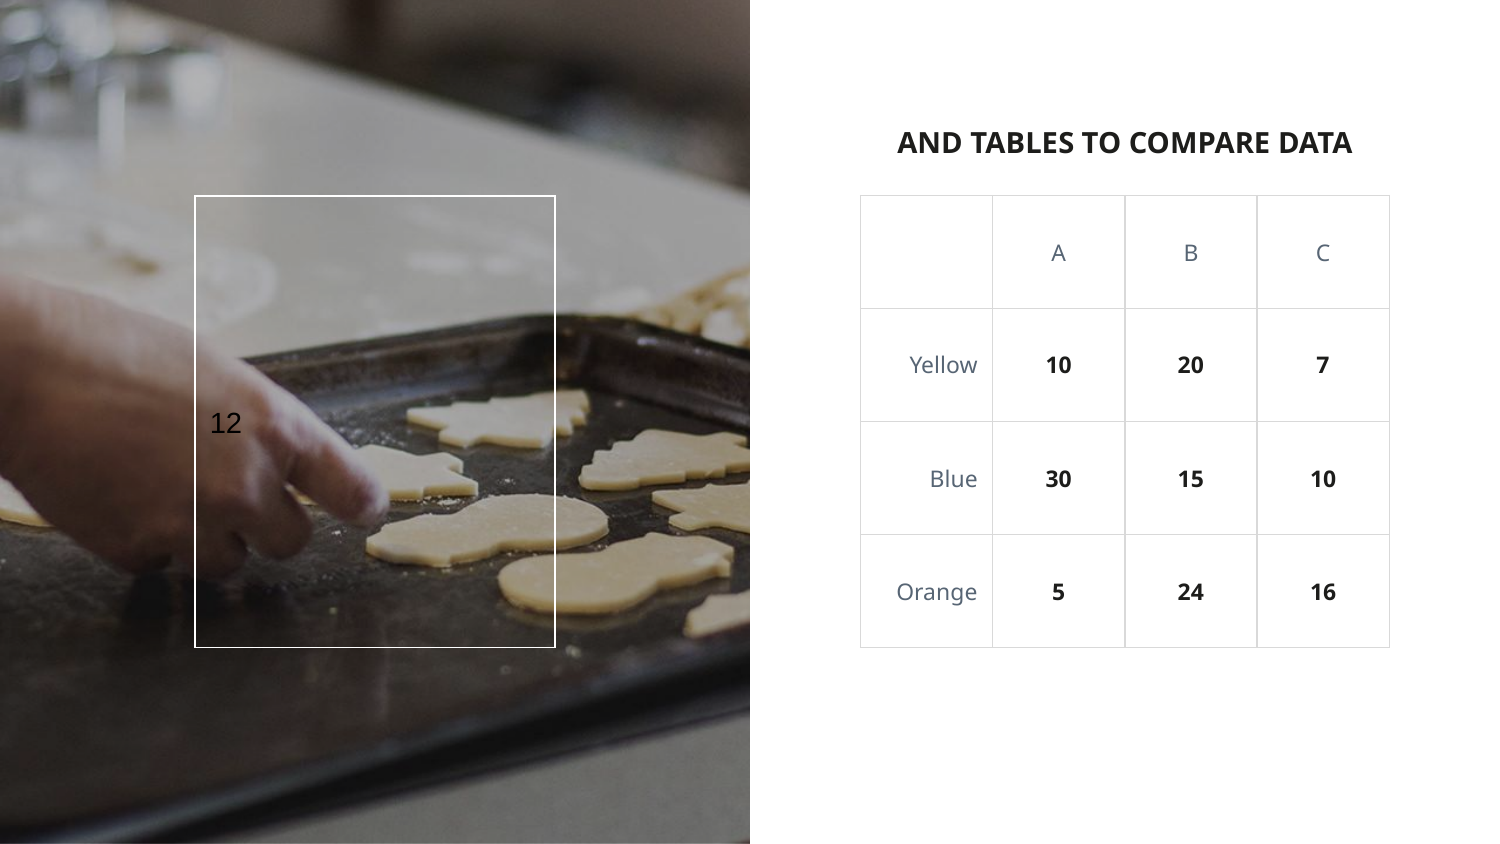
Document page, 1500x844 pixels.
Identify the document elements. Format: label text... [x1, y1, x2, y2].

picture [0, 0, 751, 844]
table_cell 5 [993, 535, 1124, 647]
table_cell 16 [1258, 535, 1389, 647]
table_cell 7 [1258, 309, 1389, 421]
table_header A [993, 196, 1124, 308]
table_cell 20 [1126, 309, 1256, 421]
table_cell 15 [1126, 422, 1256, 534]
table_header B [1126, 196, 1256, 308]
table_cell Yellow [861, 309, 992, 421]
table_cell 30 [993, 422, 1124, 534]
table_cell 10 [1258, 422, 1389, 534]
table_cell 10 [993, 309, 1124, 421]
table_cell Blue [861, 422, 992, 534]
table_cell 24 [1126, 535, 1256, 647]
table_header [861, 196, 992, 308]
table_cell Orange [861, 535, 992, 647]
title AND TABLES TO COMPARE DATA [866, 33, 1384, 175]
table_header C [1258, 196, 1389, 308]
